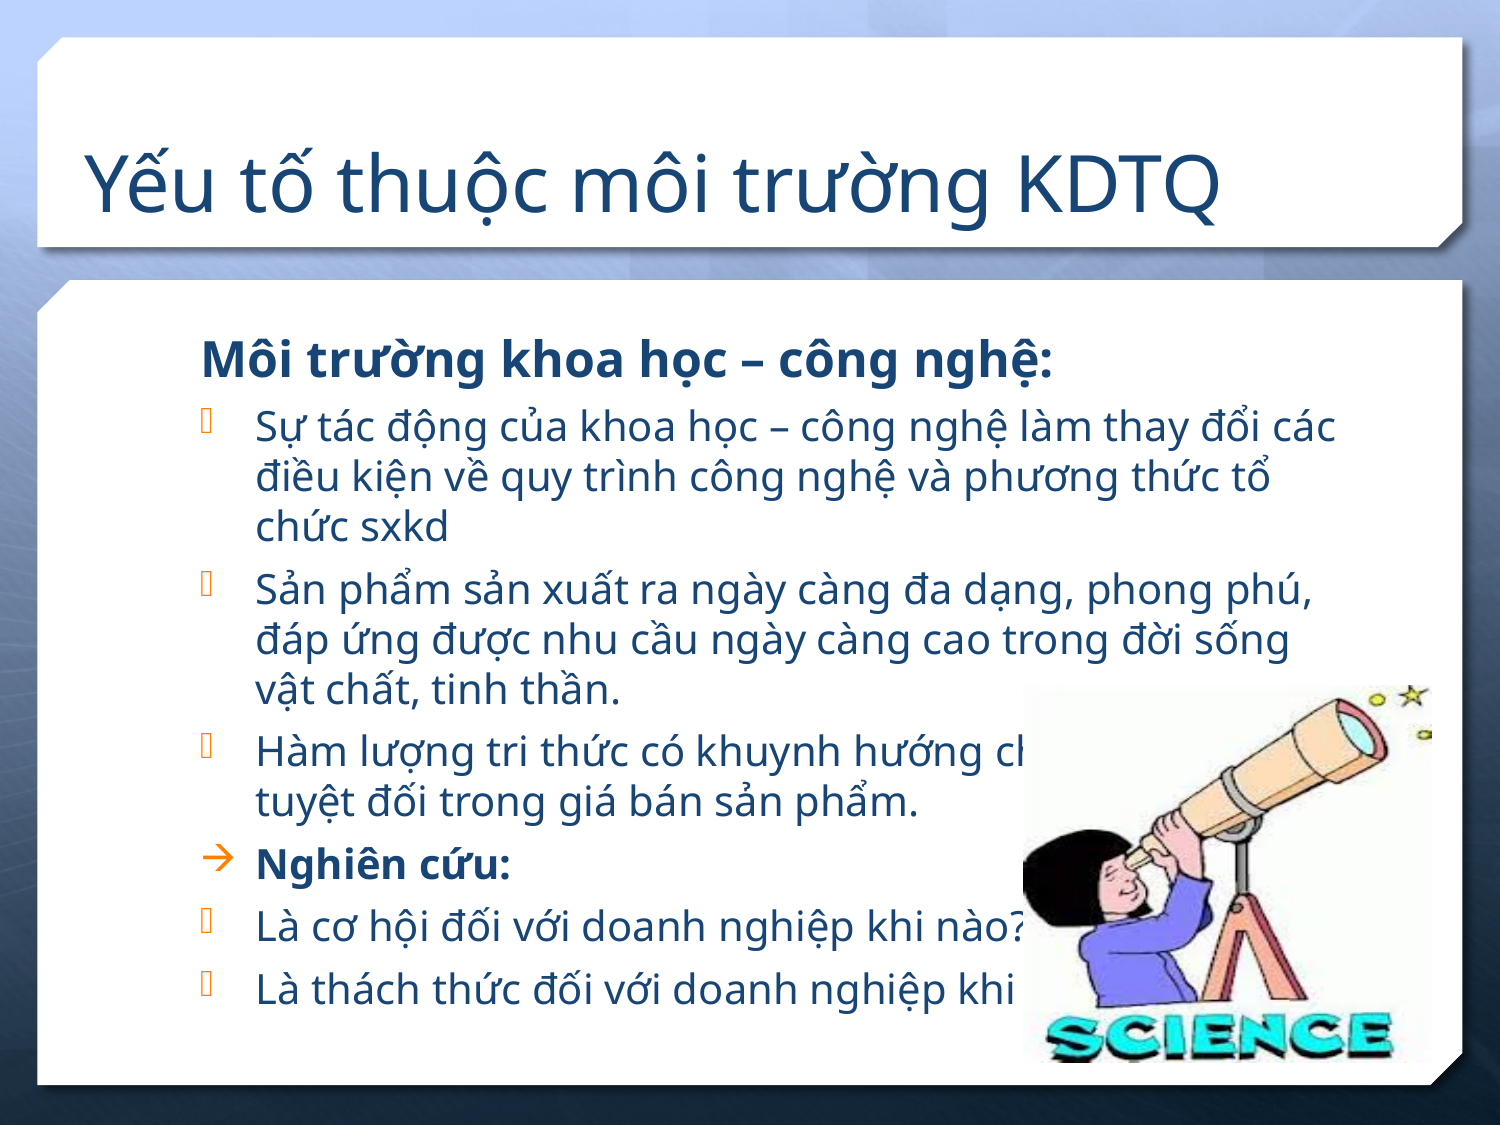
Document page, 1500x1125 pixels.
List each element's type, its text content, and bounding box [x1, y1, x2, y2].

picture [1022, 685, 1433, 1063]
list Môi trường khoa học – công nghệ: Sự tác động của khoa học – công nghệ làm thay đổi các điều kiện về quy trình công nghệ và phương thức tổ chức sxkd Sản phẩm sản xuất ra ngày càng đa dạng, phong phú, đáp ứng được nhu cầu ngày càng cao trong đời sống vật chất, tinh thần. Hàm lượng tri thức có khuynh hướng chiếm ưu thế tuyệt đối trong giá bán sản phẩm. Nghiên cứu: Là cơ hội đối với doanh nghiệp khi nào? Là thách thức đối với doanh nghiệp khi nào? [127, 319, 1372, 978]
title Yếu tố thuộc môi trường KDTQ [69, 48, 1372, 236]
